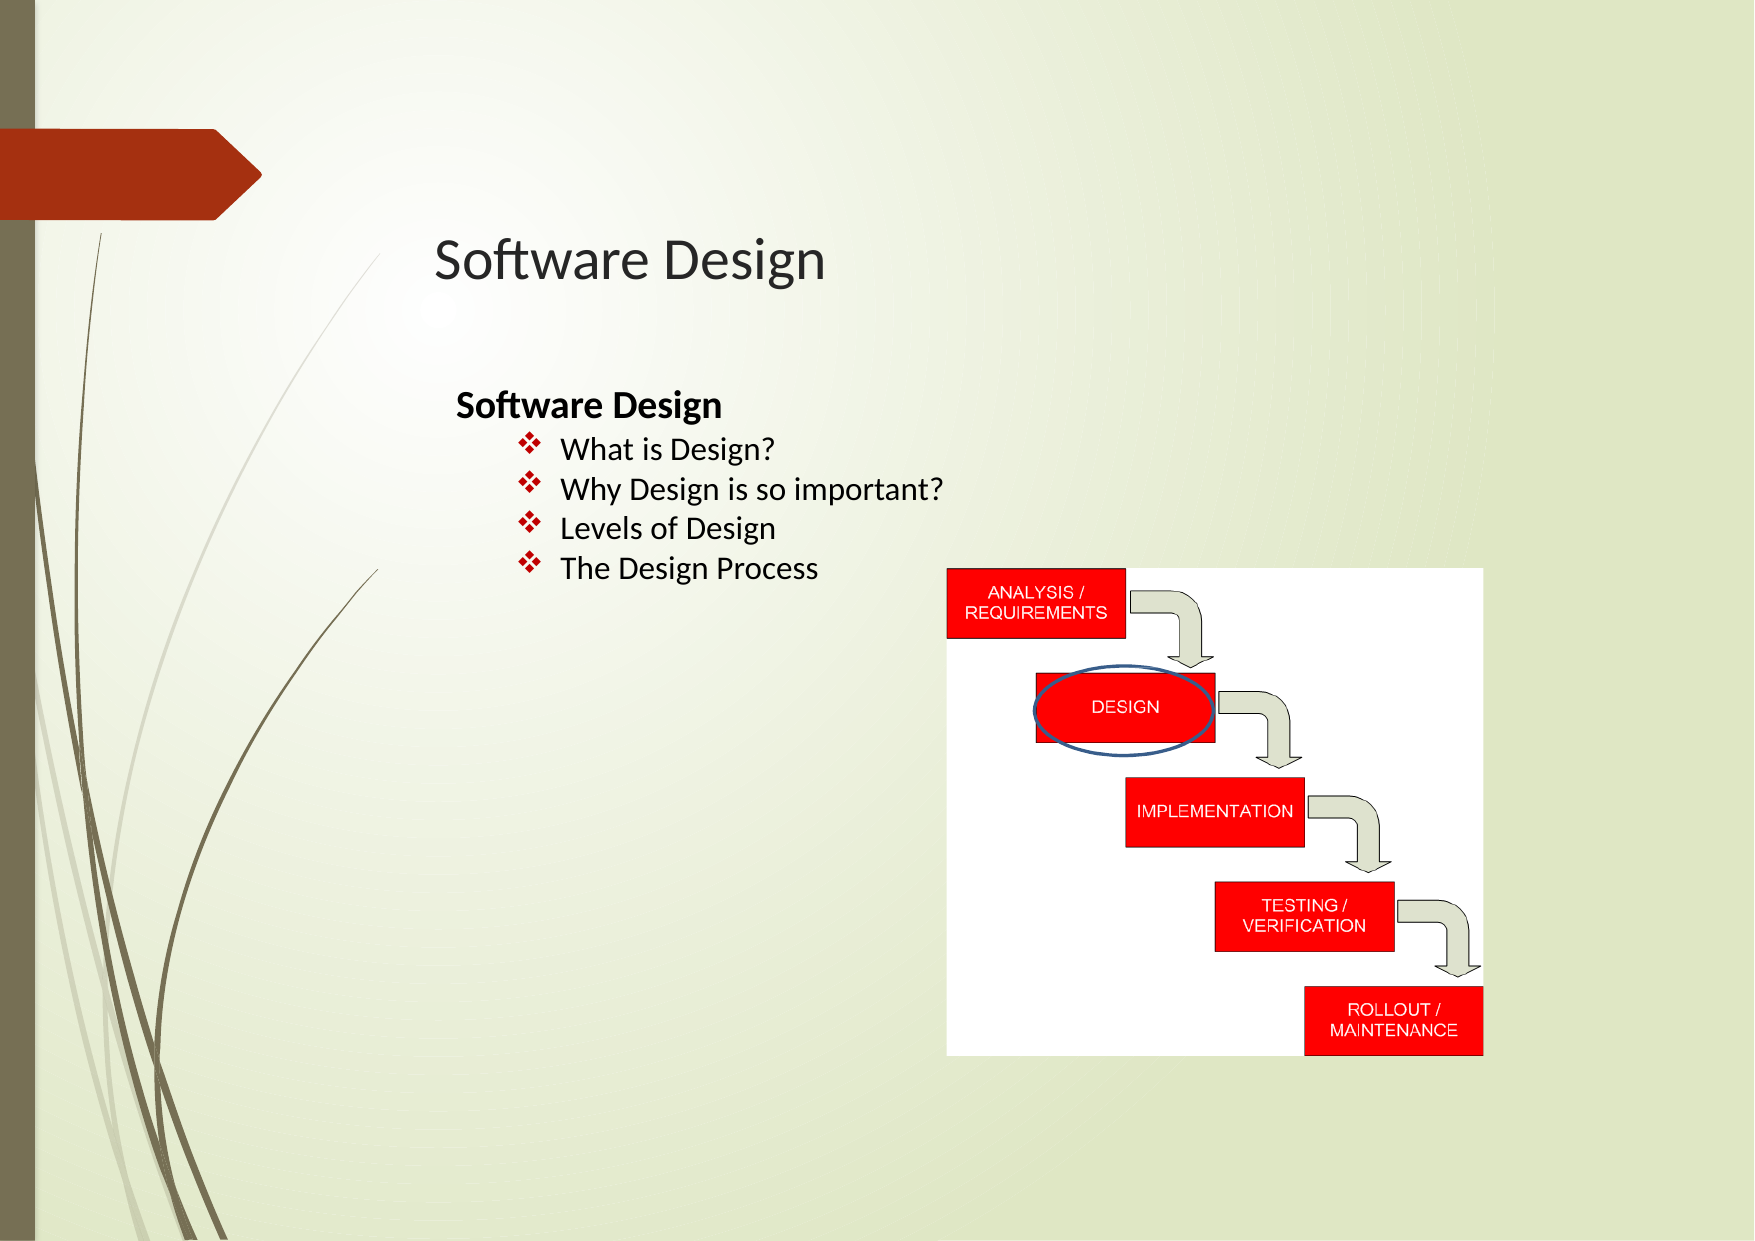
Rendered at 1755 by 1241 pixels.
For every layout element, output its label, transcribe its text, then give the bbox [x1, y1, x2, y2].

title Software Design [419, 212, 1426, 397]
text_box Software Design What is Design? Why Design is so important? Levels of Design The Design Process [439, 371, 1315, 594]
text_box [946, 568, 1484, 1056]
text_box [1032, 664, 1216, 758]
